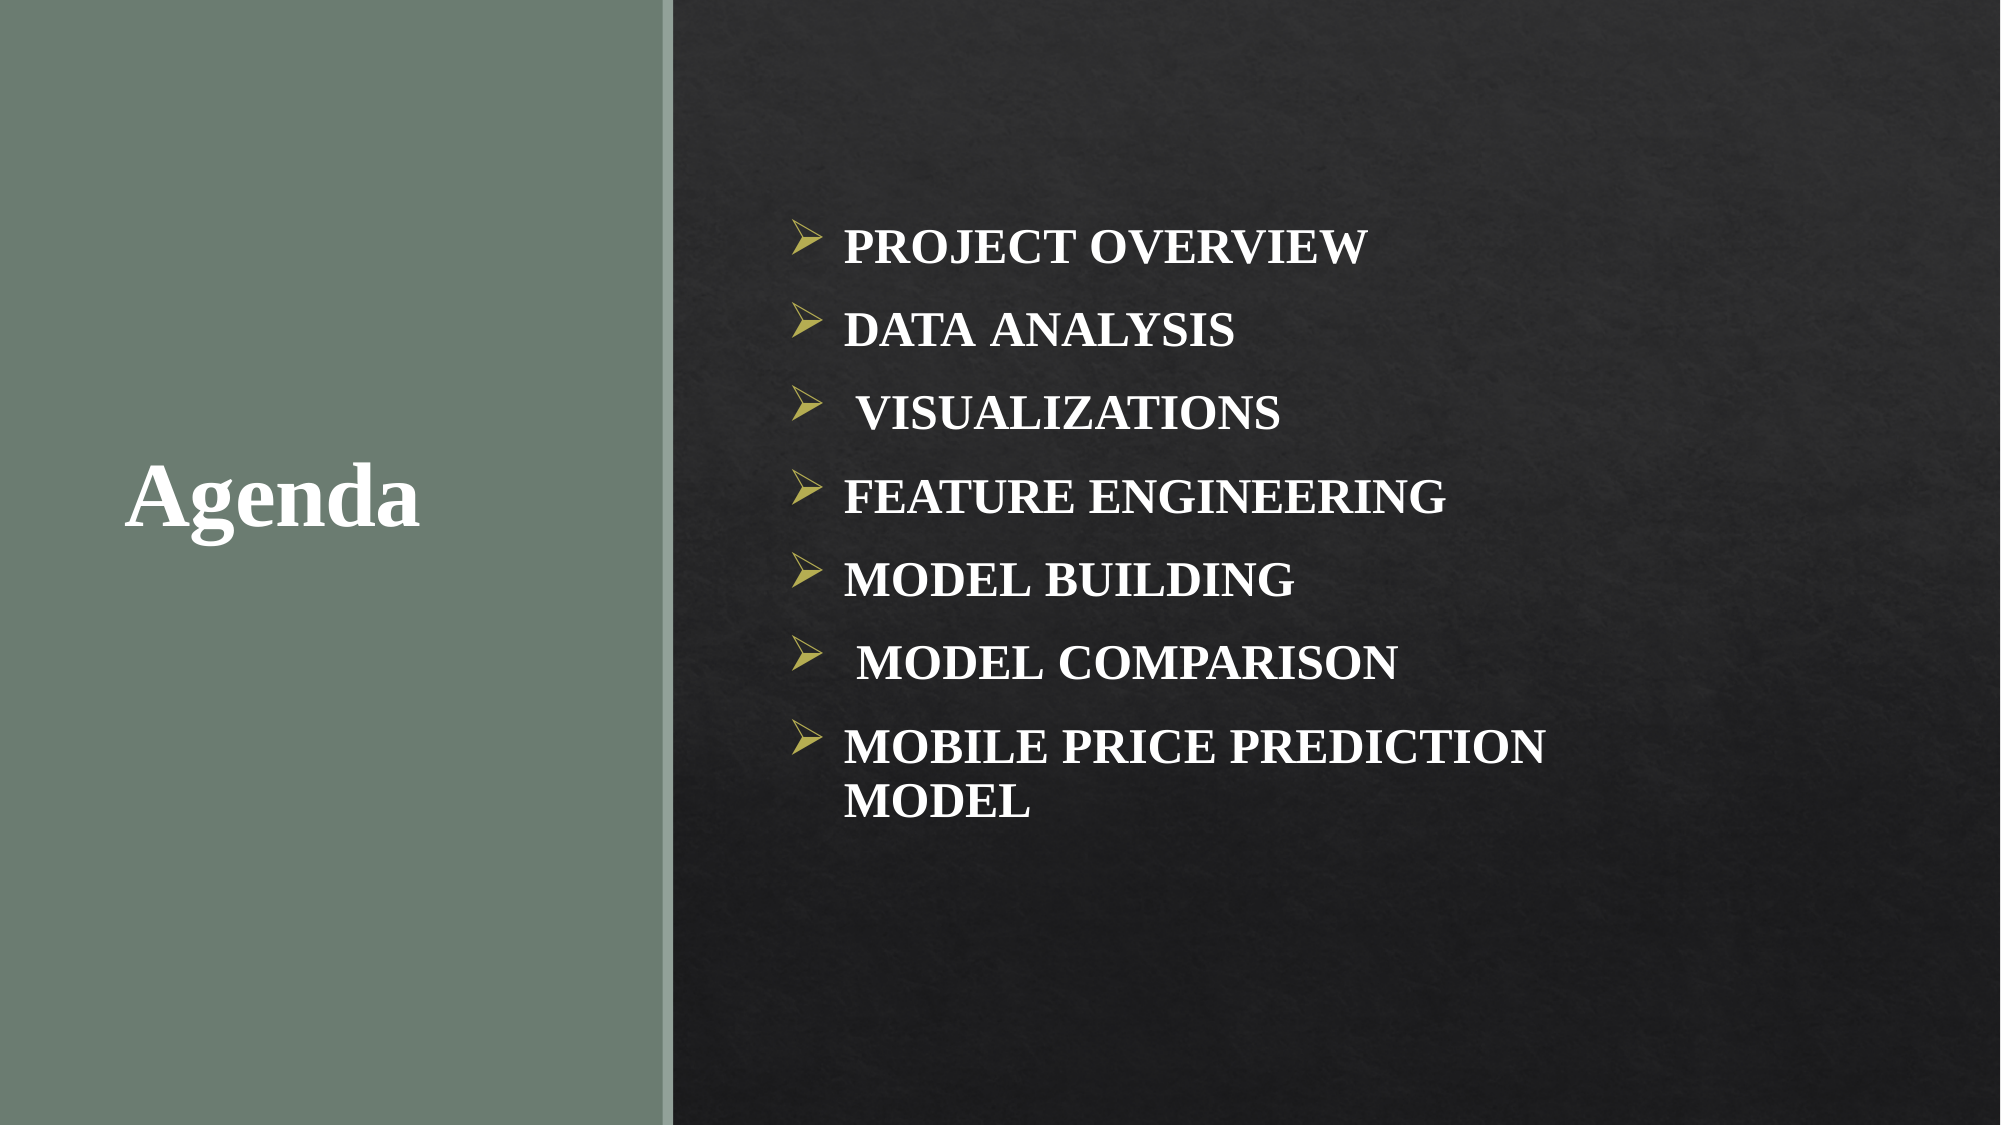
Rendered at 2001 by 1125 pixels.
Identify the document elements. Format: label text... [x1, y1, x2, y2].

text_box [0, 0, 674, 1125]
text_box PROJECT OVERVIEW DATA ANALYSIS VISUALIZATIONS FEATURE ENGINEERING MODEL BUILDING MODEL COMPARISON MOBILE PRICE PREDICTION MODEL [785, 188, 1552, 828]
